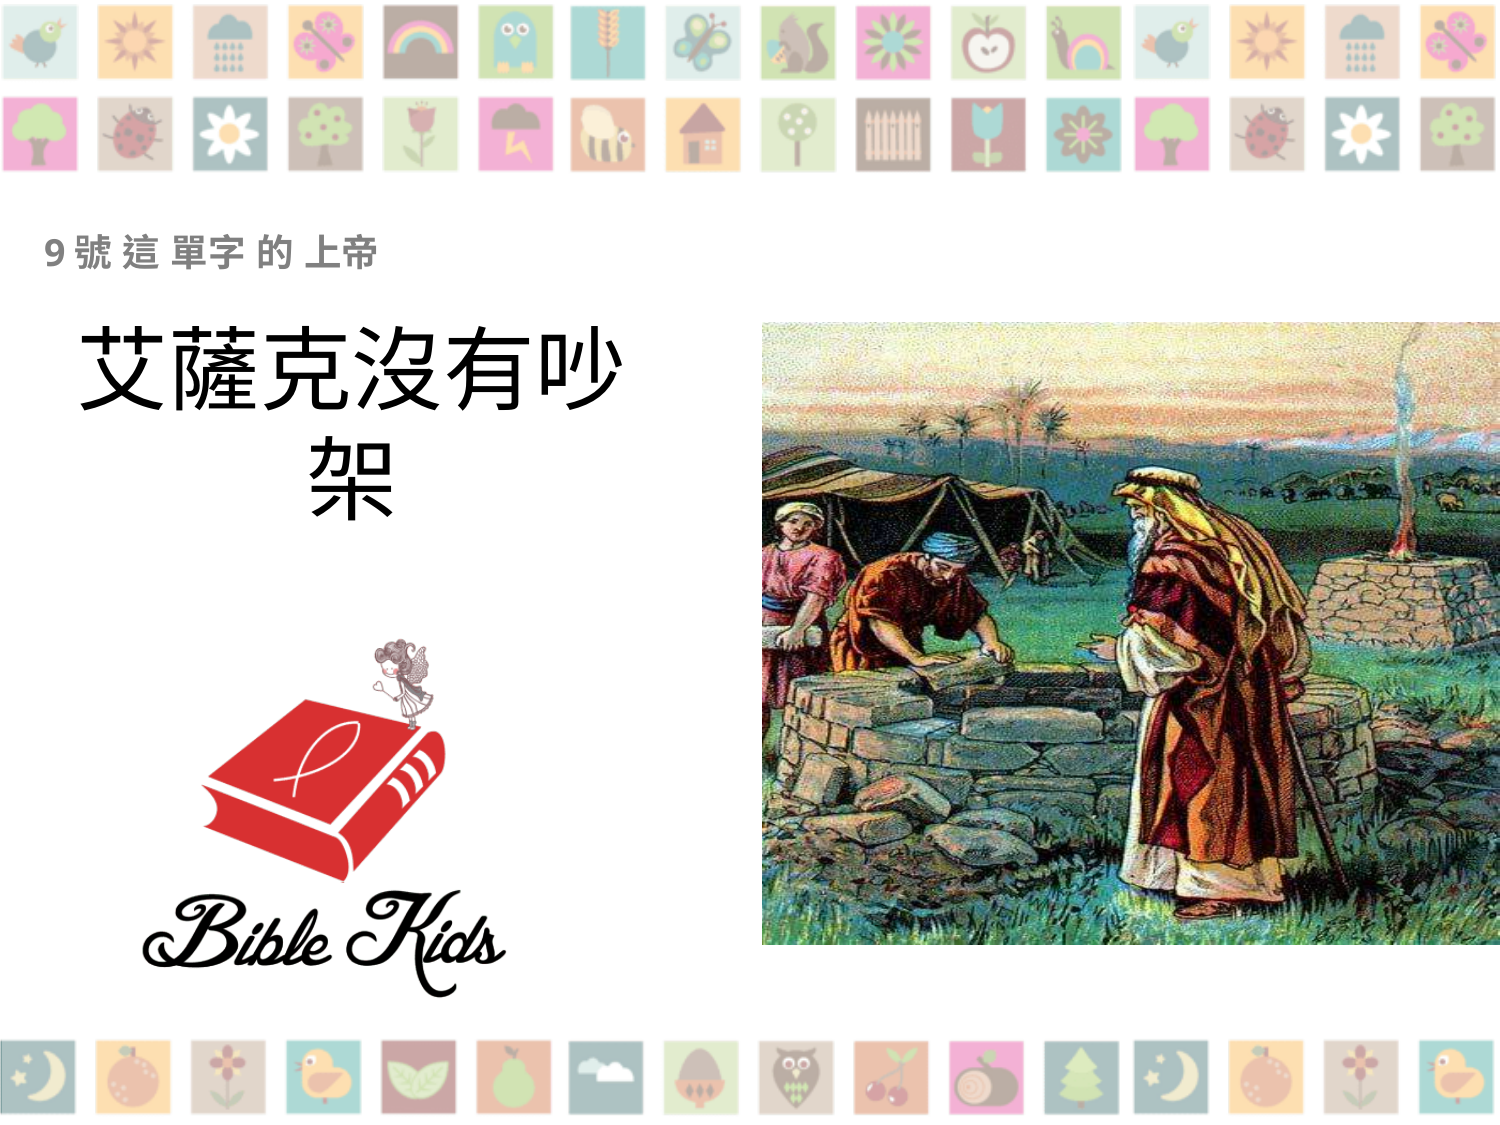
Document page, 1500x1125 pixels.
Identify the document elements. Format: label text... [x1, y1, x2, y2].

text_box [0, 1028, 1500, 1118]
picture [117, 600, 544, 1027]
text_box 9號 這 單字 的 上帝 [29, 221, 502, 282]
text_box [0, 3, 1500, 181]
text_box 艾薩克沒有吵架 [29, 304, 675, 540]
picture [762, 321, 1500, 945]
